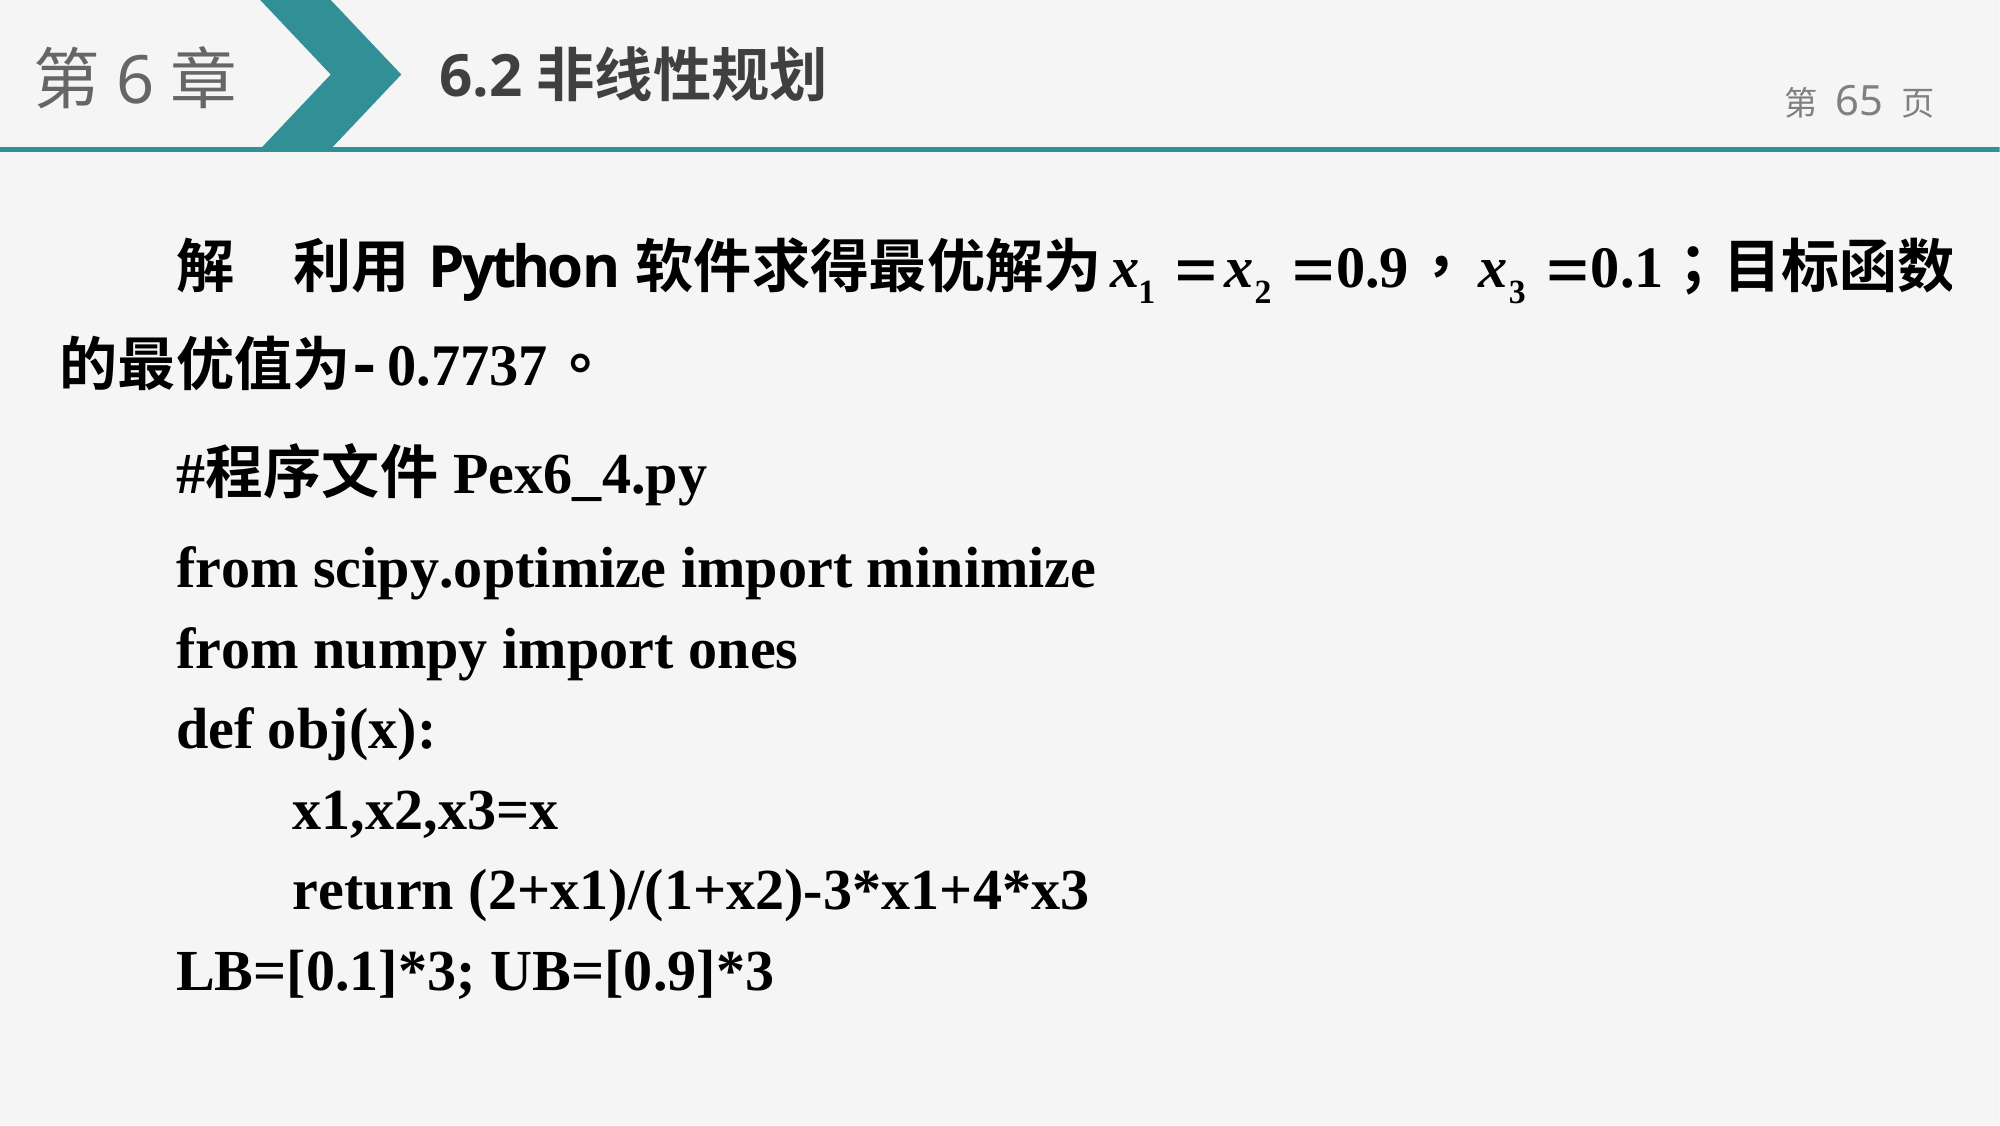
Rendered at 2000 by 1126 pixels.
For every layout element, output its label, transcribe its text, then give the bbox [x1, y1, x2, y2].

text_box 第6章 [19, 29, 253, 125]
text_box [59, 218, 1953, 1048]
text_box 6.2非线性规划 [424, 31, 1366, 116]
text_box [258, 0, 403, 148]
